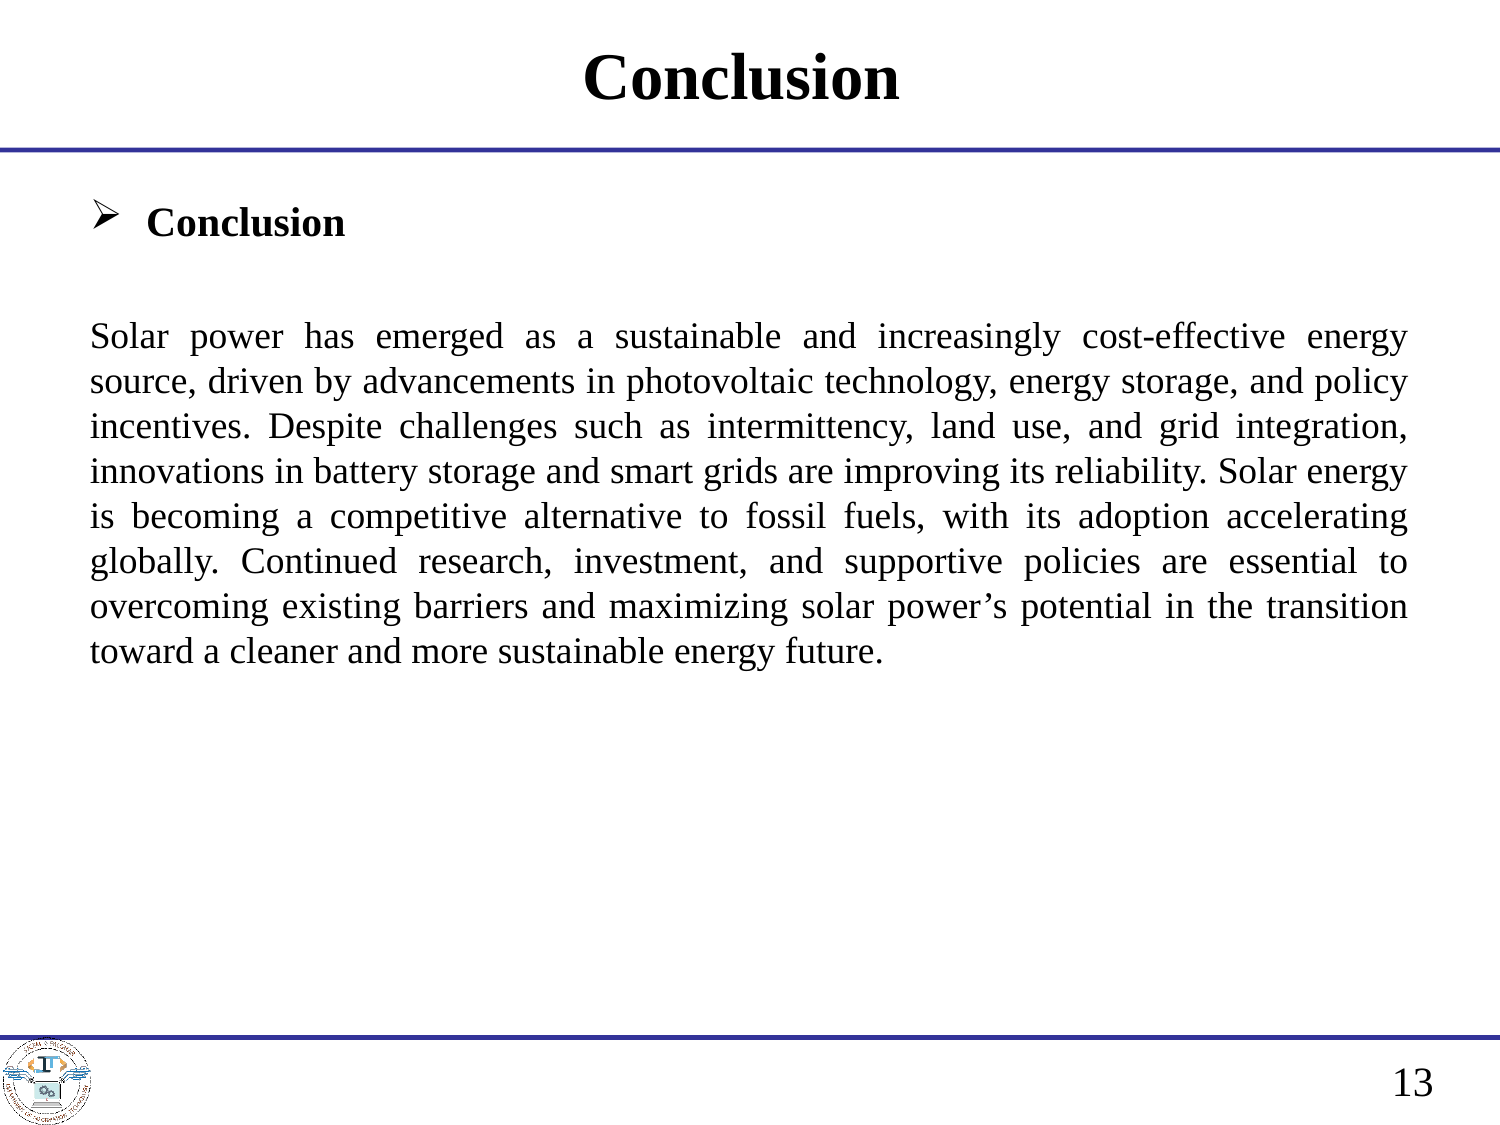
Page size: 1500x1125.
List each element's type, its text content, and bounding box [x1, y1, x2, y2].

picture [0, 1037, 93, 1125]
title Conclusion [74, 19, 1426, 126]
text_box 13 [1376, 1046, 1449, 1112]
text_box Conclusion Solar power has emerged as a sustainable and increasingly cost-effective energy source, driven by advancements in photovoltaic technology, energy storage, and policy incentives. Despite challenges such as intermittency, land use, and grid integration, innovations in battery storage and smart grids are improving its reliability. Solar energy is becoming a competitive alternative to fossil fuels, with its adoption accelerating globally. Continued research, investment, and supportive policies are essential to overcoming existing barriers and maximizing solar power’s potential in the transition toward a cleaner and more sustainable energy future. [74, 187, 1425, 913]
